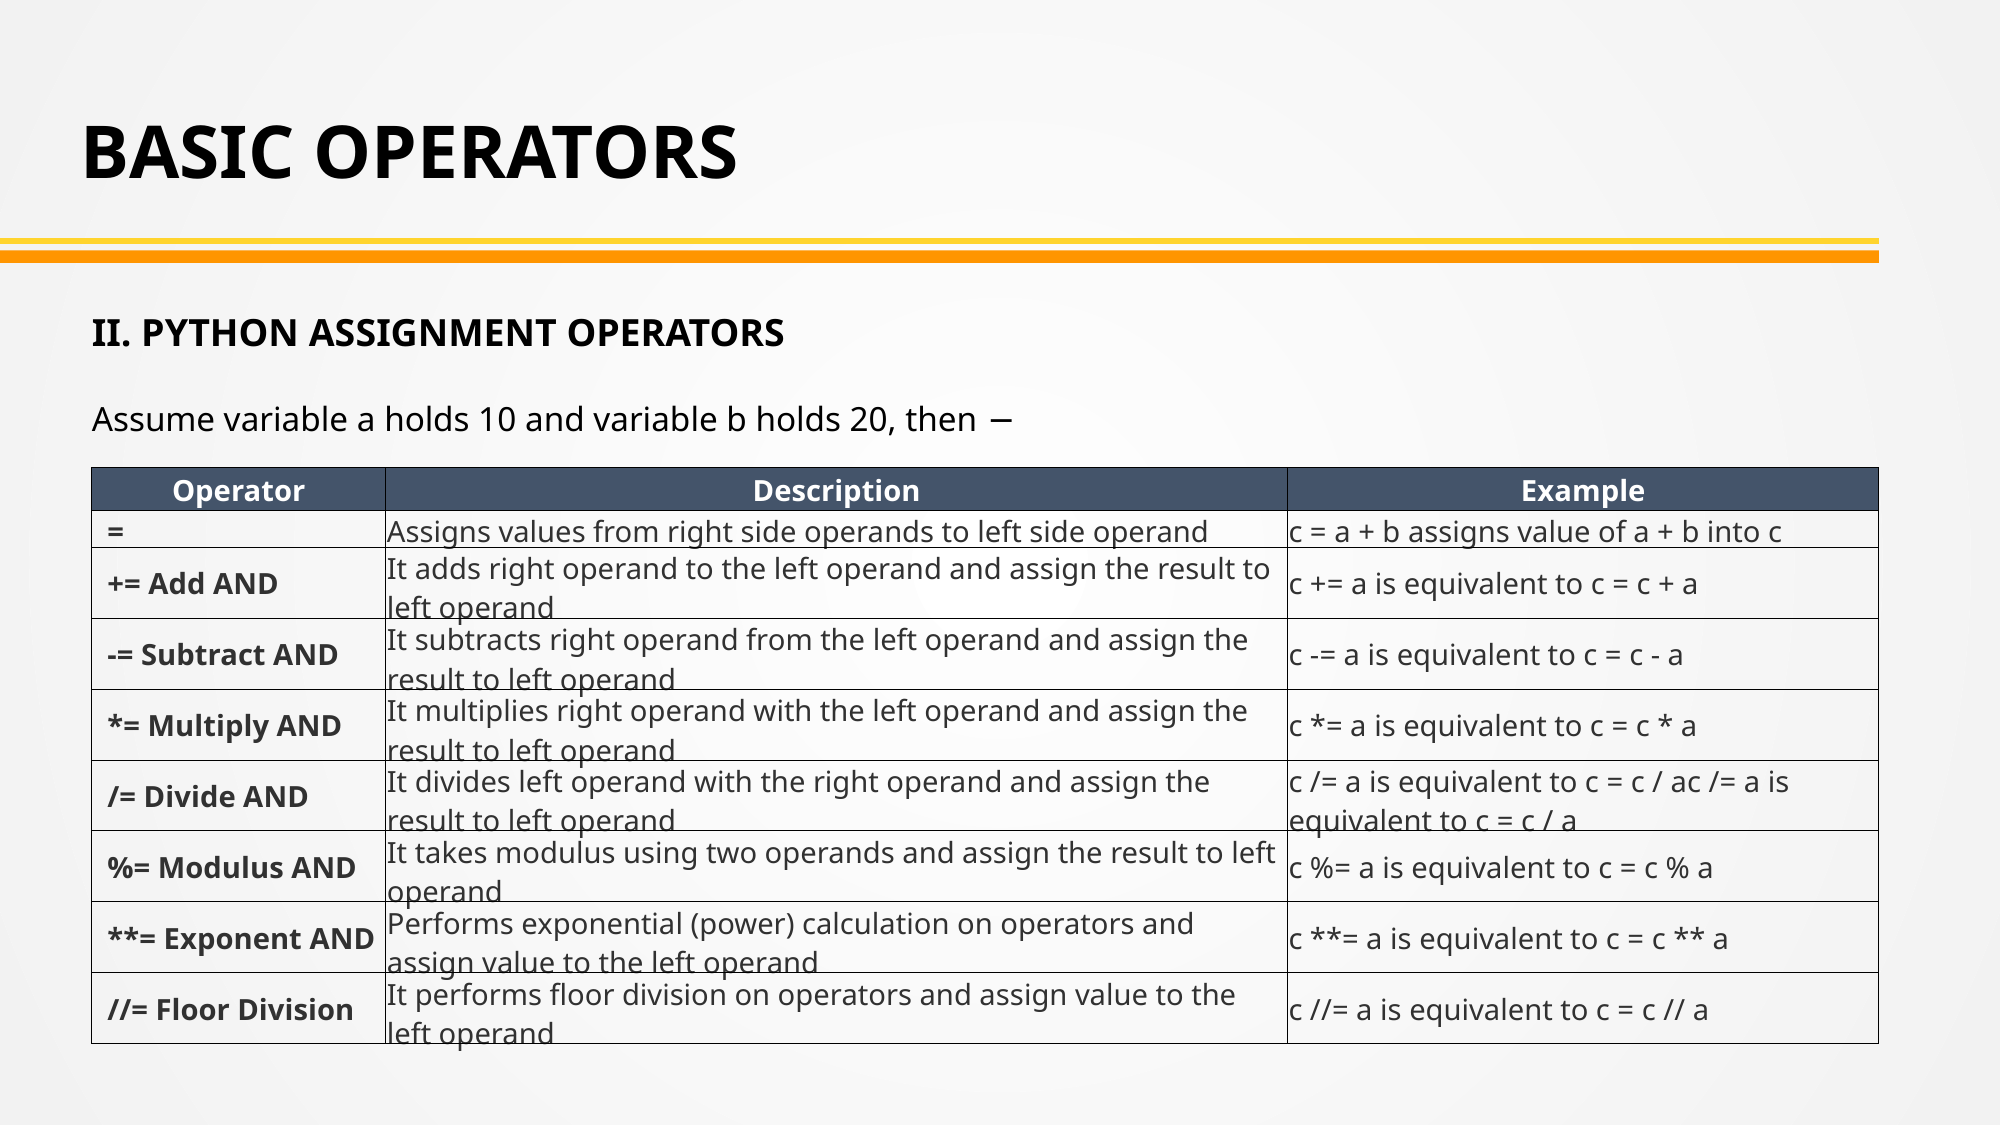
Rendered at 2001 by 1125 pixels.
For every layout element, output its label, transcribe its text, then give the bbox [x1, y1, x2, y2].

table_cell It multiplies right operand with the left operand and assign the result to left operand [386, 690, 1287, 760]
table_cell c -= a is equivalent to c = c - a [1288, 619, 1878, 689]
table_cell c **= a is equivalent to c = c ** a [1288, 902, 1878, 972]
table_cell c *= a is equivalent to c = c * a [1288, 690, 1878, 760]
text_box [0, 249, 1880, 264]
table_header Description [386, 468, 1287, 510]
table_header Example [1288, 468, 1878, 510]
table_cell = [92, 511, 385, 547]
table_cell c /= a is equivalent to c = c / ac /= a is equivalent to c = c / a [1288, 761, 1878, 830]
table_cell It performs floor division on operators and assign value to the left operand [386, 973, 1287, 1043]
table_header Operator [92, 468, 385, 510]
table_cell //= Floor Division [92, 973, 385, 1043]
text_box II. PYTHON ASSIGNMENT OPERATORS Assume variable a holds 10 and variable b holds 20, then − [91, 308, 1879, 446]
table_cell c //= a is equivalent to c = c // a [1288, 973, 1878, 1043]
table_cell %= Modulus AND [92, 831, 385, 901]
table_cell += Add AND [92, 548, 385, 618]
table_cell /= Divide AND [92, 761, 385, 830]
table_cell c %= a is equivalent to c = c % a [1288, 831, 1878, 901]
table_cell It adds right operand to the left operand and assign the result to left operand [386, 548, 1287, 618]
table_cell It takes modulus using two operands and assign the result to left operand [386, 831, 1287, 901]
table_cell c = a + b assigns value of a + b into c [1288, 511, 1878, 547]
text_box BASIC OPERATORS [80, 105, 1261, 201]
table_cell It divides left operand with the right operand and assign the result to left operand [386, 761, 1287, 830]
table_cell **= Exponent AND [92, 902, 385, 972]
table_cell -= Subtract AND [92, 619, 385, 689]
table_cell Assigns values from right side operands to left side operand [386, 511, 1287, 547]
table_cell c += a is equivalent to c = c + a [1288, 548, 1878, 618]
table_cell It subtracts right operand from the left operand and assign the result to left operand [386, 619, 1287, 689]
table_cell *= Multiply AND [92, 690, 385, 760]
table_cell Performs exponential (power) calculation on operators and assign value to the left operand [386, 902, 1287, 972]
